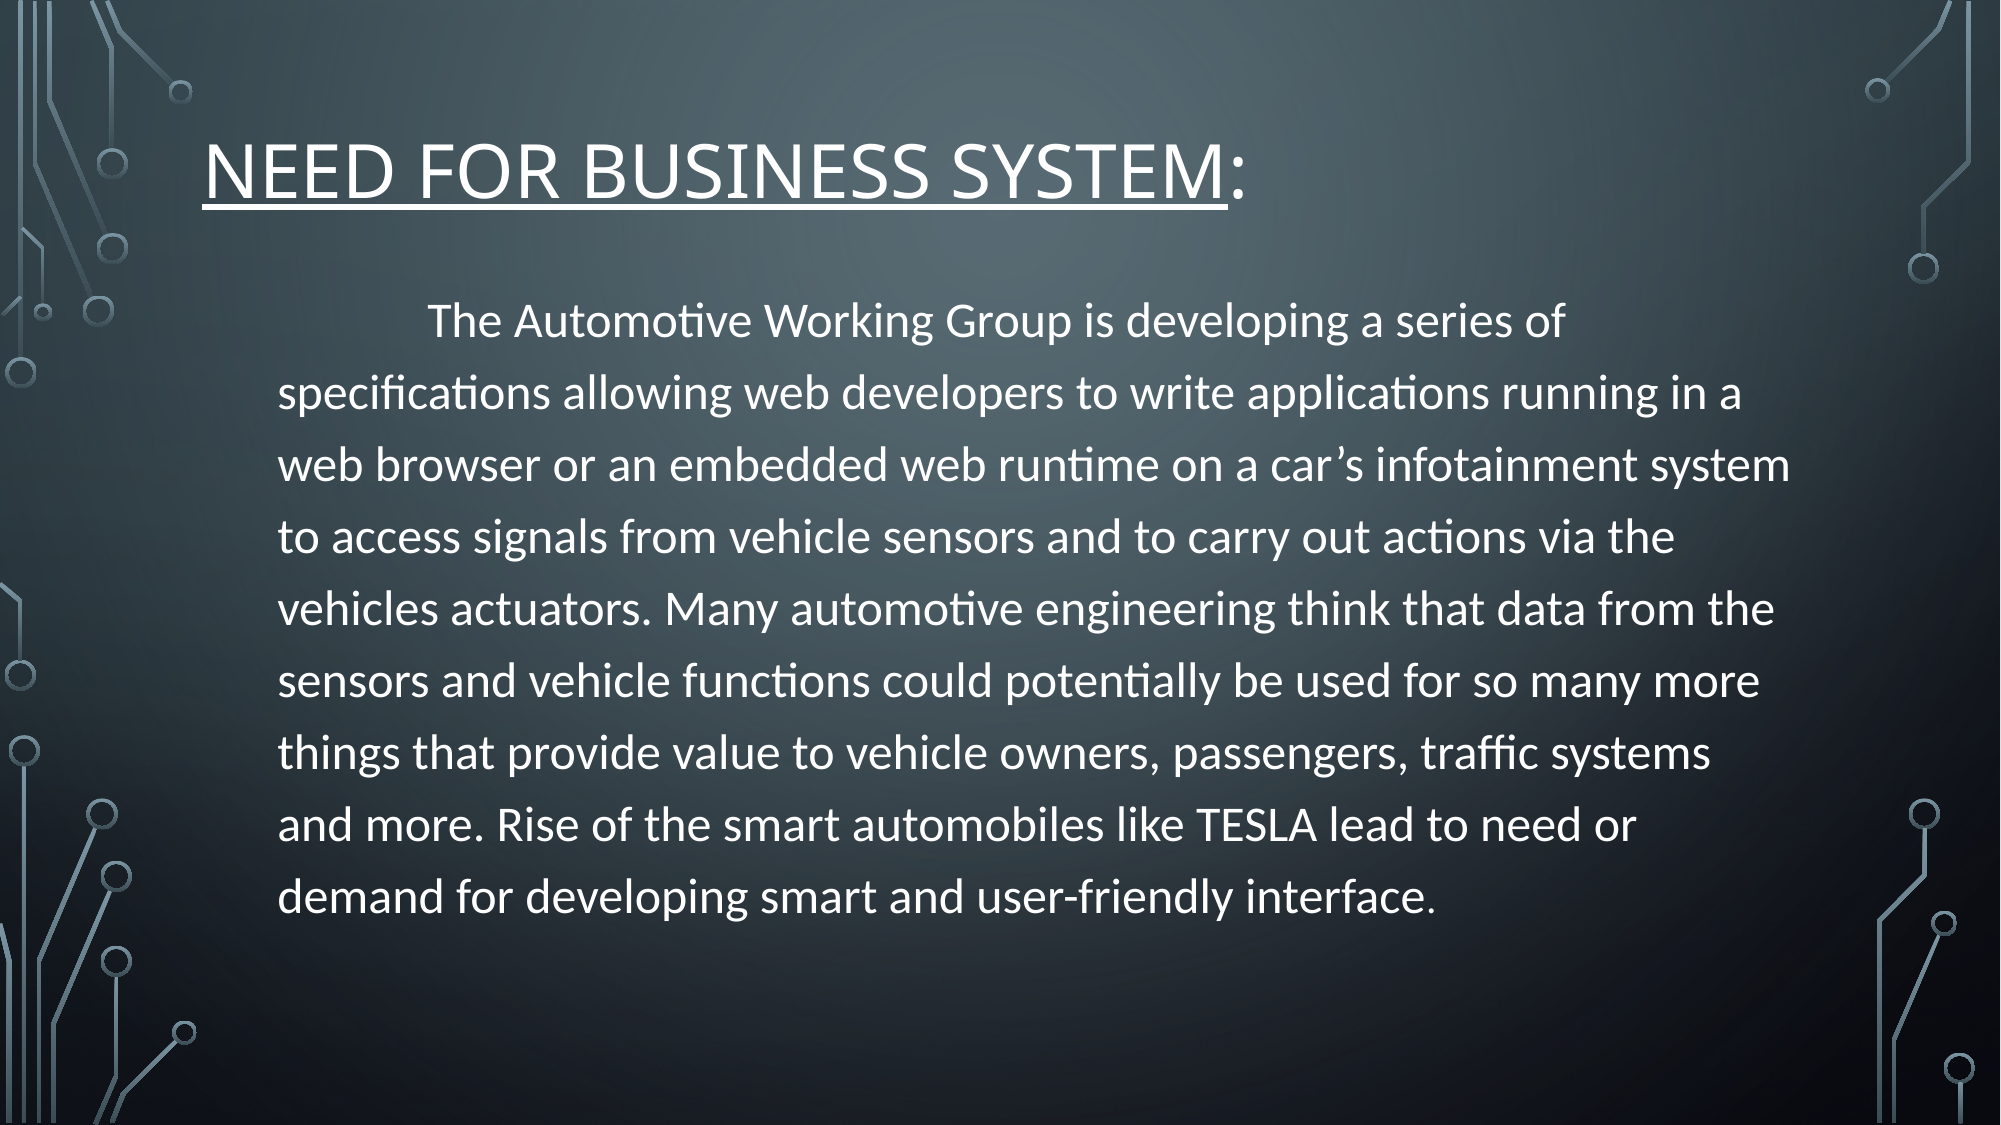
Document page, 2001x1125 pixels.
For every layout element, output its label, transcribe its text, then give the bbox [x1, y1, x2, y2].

list The Automotive Working Group is developing a series of specifications allowing web developers to write applications running in a web browser or an embedded web runtime on a car’s infotainment system to access signals from vehicle sensors and to carry out actions via the vehicles actuators. Many automotive engineering think that data from the sensors and vehicle functions could potentially be used for so many more things that provide value to vehicle owners, passengers, traffic systems and more. Rise of the smart automobiles like TESLA lead to need or demand for developing smart and user-friendly interface. [187, 249, 1812, 950]
title Need For Business System: [187, 99, 1812, 249]
